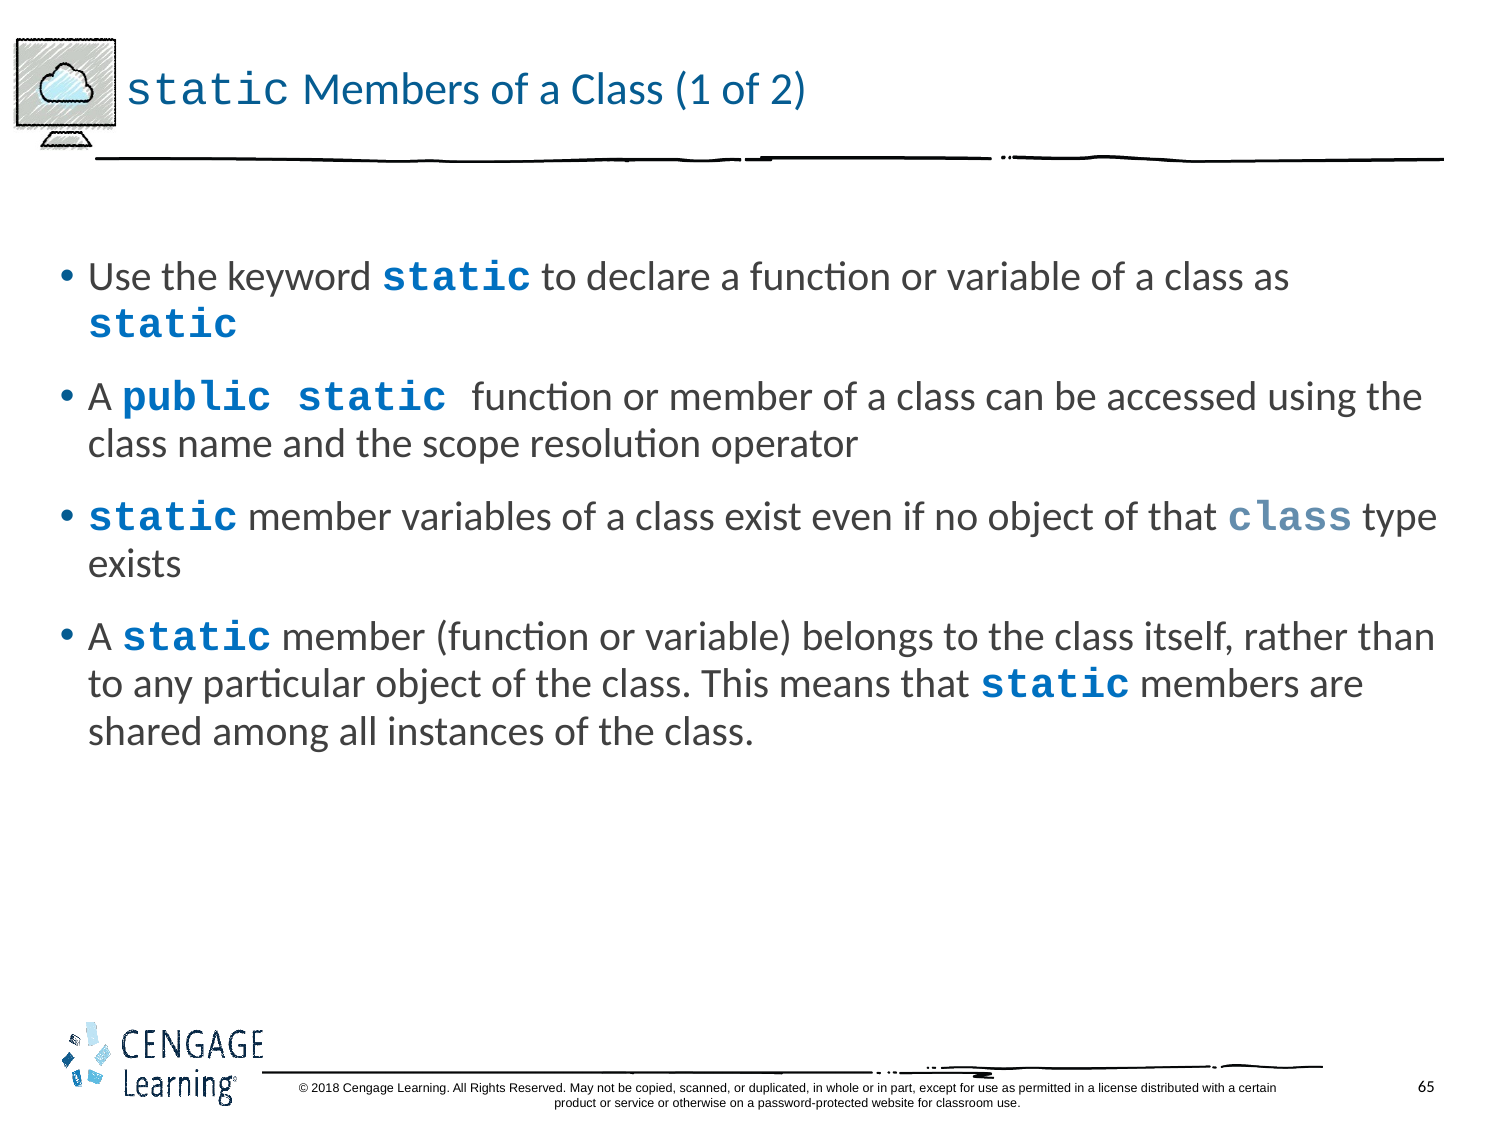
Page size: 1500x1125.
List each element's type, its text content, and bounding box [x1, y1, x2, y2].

list Use the keyword static to declare a function or variable of a class as static A public static function or member of a class can be accessed using the class name and the scope resolution operator static member variables of a class exist even if no object of that class type exists A static member (function or variable) belongs to the class itself, rather than to any particular object of the class. This means that static members are shared among all instances of the class. [59, 252, 1441, 760]
picture [95, 155, 1444, 163]
picture [13, 36, 117, 151]
title static Members of a Class (1 of 2) [125, 66, 1442, 116]
picture [62, 1022, 1323, 1106]
